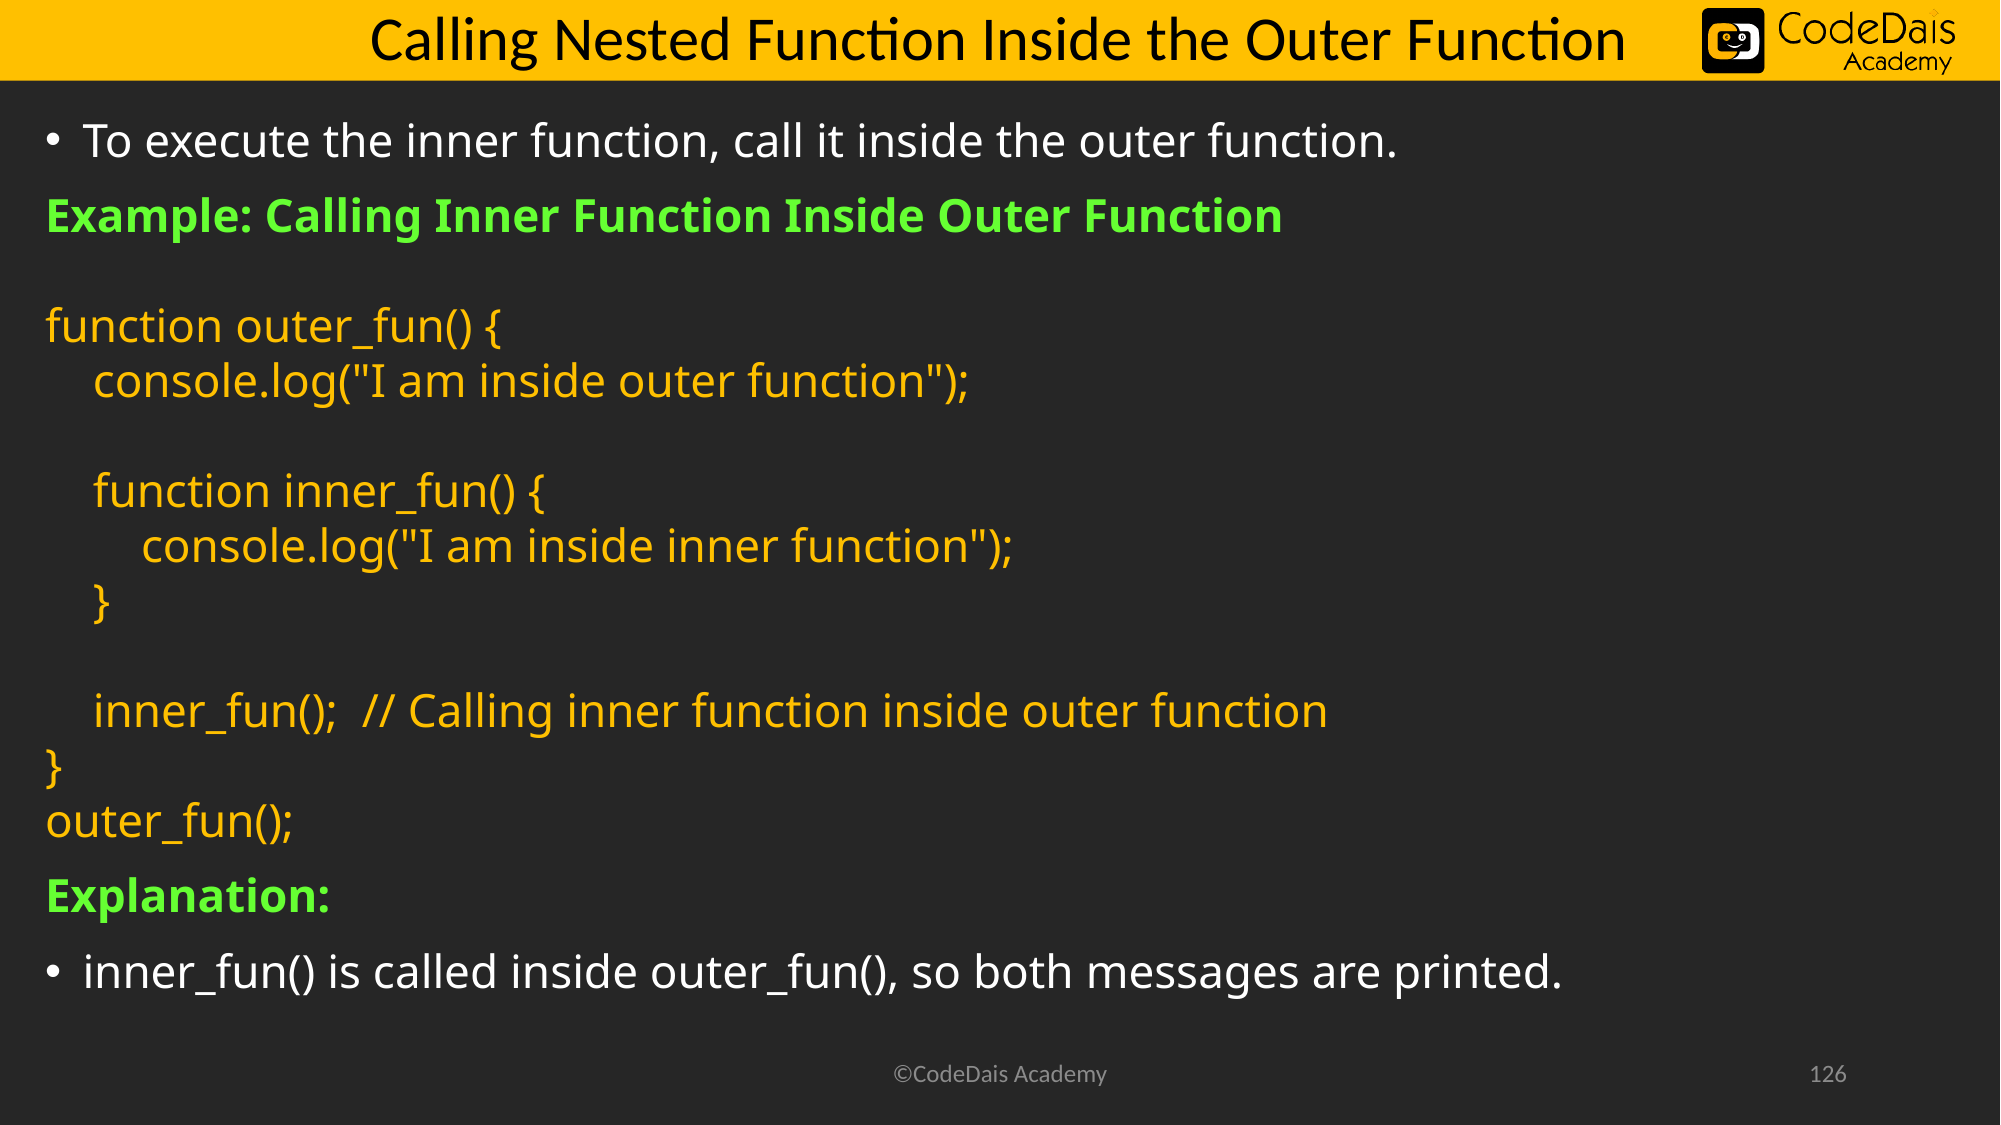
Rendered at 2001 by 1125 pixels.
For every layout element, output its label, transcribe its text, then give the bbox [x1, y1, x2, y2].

title Calling Nested Function Inside the Outer Function [0, 0, 2000, 81]
footer ©CodeDais Academy [662, 1042, 1338, 1103]
list To execute the inner function, call it inside the outer function. Example: Calling Inner Function Inside Outer Function function outer_fun() { console.log("I am inside outer function"); function inner_fun() { console.log("I am inside inner function"); } inner_fun(); // Calling inner function inside outer function } outer_fun(); Explanation: inner_fun() is called inside outer_fun(), so both messages are printed. [30, 103, 2000, 1043]
picture [1702, 8, 1955, 75]
slide_number 126 [1412, 1042, 1863, 1103]
